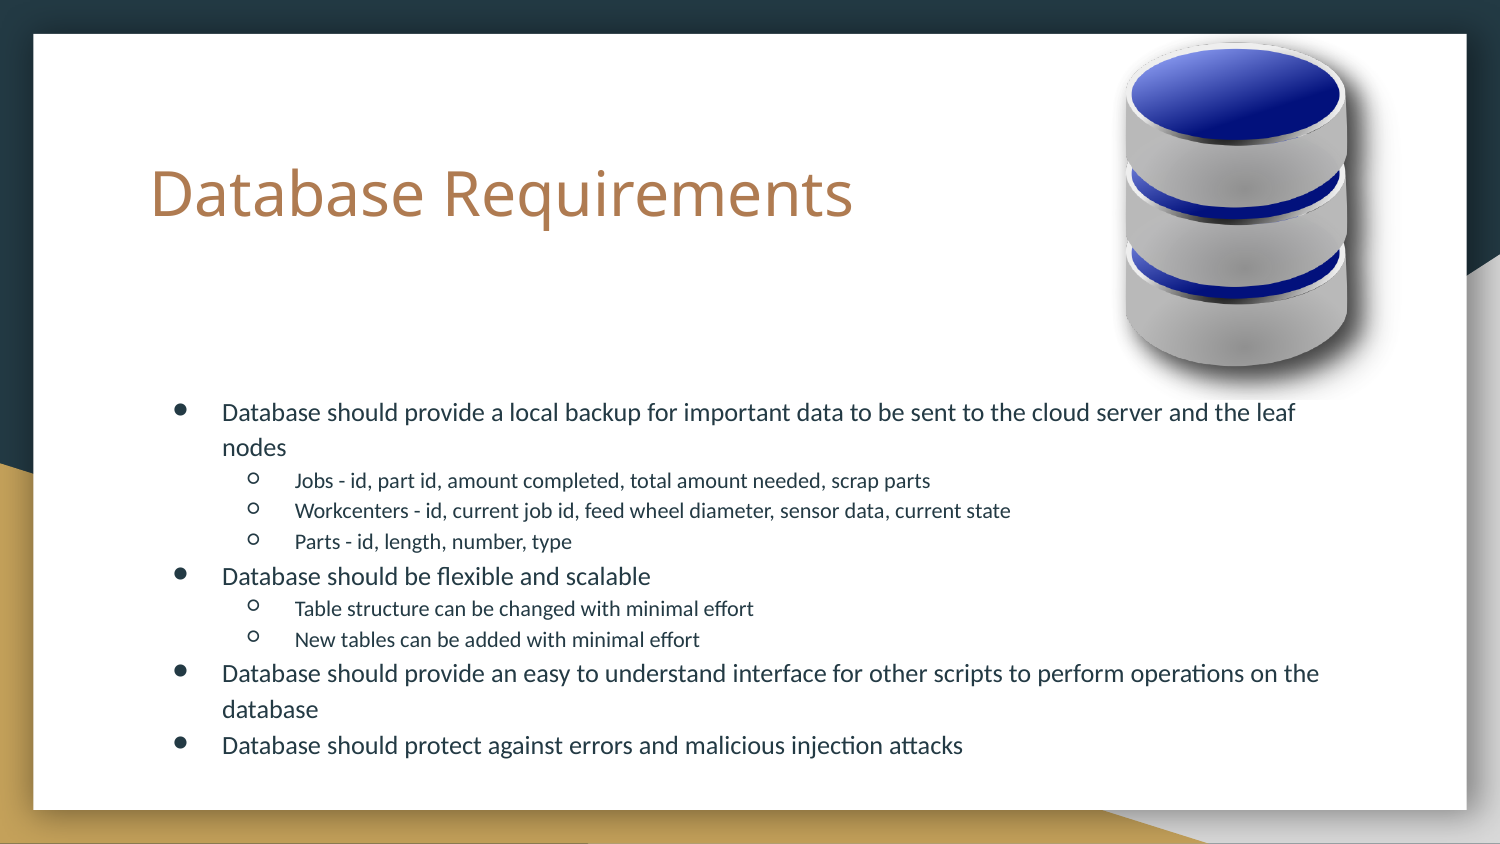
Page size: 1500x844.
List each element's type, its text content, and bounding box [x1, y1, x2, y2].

picture [1045, 23, 1422, 401]
list Database should provide a local backup for important data to be sent to the cloud server and the leaf nodes Jobs - id, part id, amount completed, total amount needed, scrap parts Workcenters - id, current job id, feed wheel diameter, sensor data, current state Parts - id, length, number, type Database should be flexible and scalable Table structure can be changed with minimal effort New tables can be added with minimal effort Database should provide an easy to understand interface for other scripts to perform operations on the database Database should protect against errors and malicious injection attacks [134, 375, 1366, 777]
title Database Requirements [134, 138, 1040, 296]
